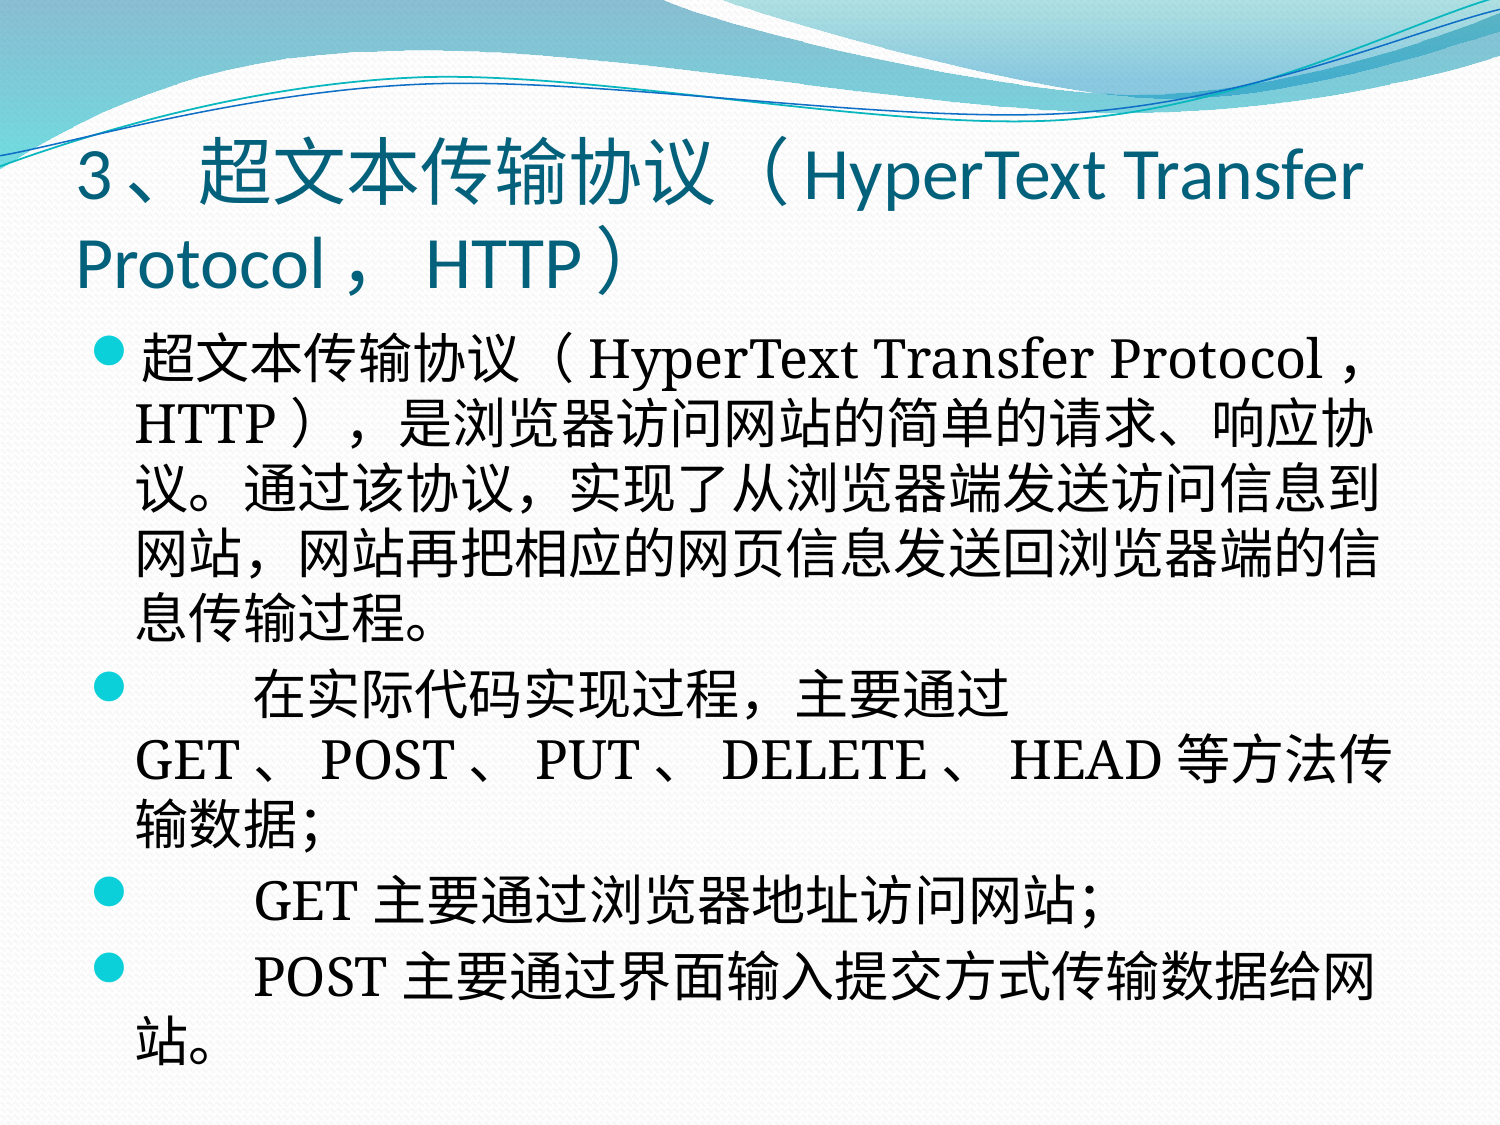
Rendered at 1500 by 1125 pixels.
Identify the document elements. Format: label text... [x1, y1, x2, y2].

list 超文本传输协议（HyperText Transfer Protocol，HTTP），是浏览器访问网站的简单的请求、响应协议。通过该协议，实现了从浏览器端发送访问信息到网站，网站再把相应的网页信息发送回浏览器端的信息传输过程。 在实际代码实现过程，主要通过GET、POST、PUT、DELETE、HEAD等方法传输数据； GET主要通过浏览器地址访问网站； POST主要通过界面输入提交方式传输数据给网站。 [75, 317, 1425, 1038]
title 3、超文本传输协议（HyperText Transfer Protocol，HTTP） [75, 115, 1425, 303]
